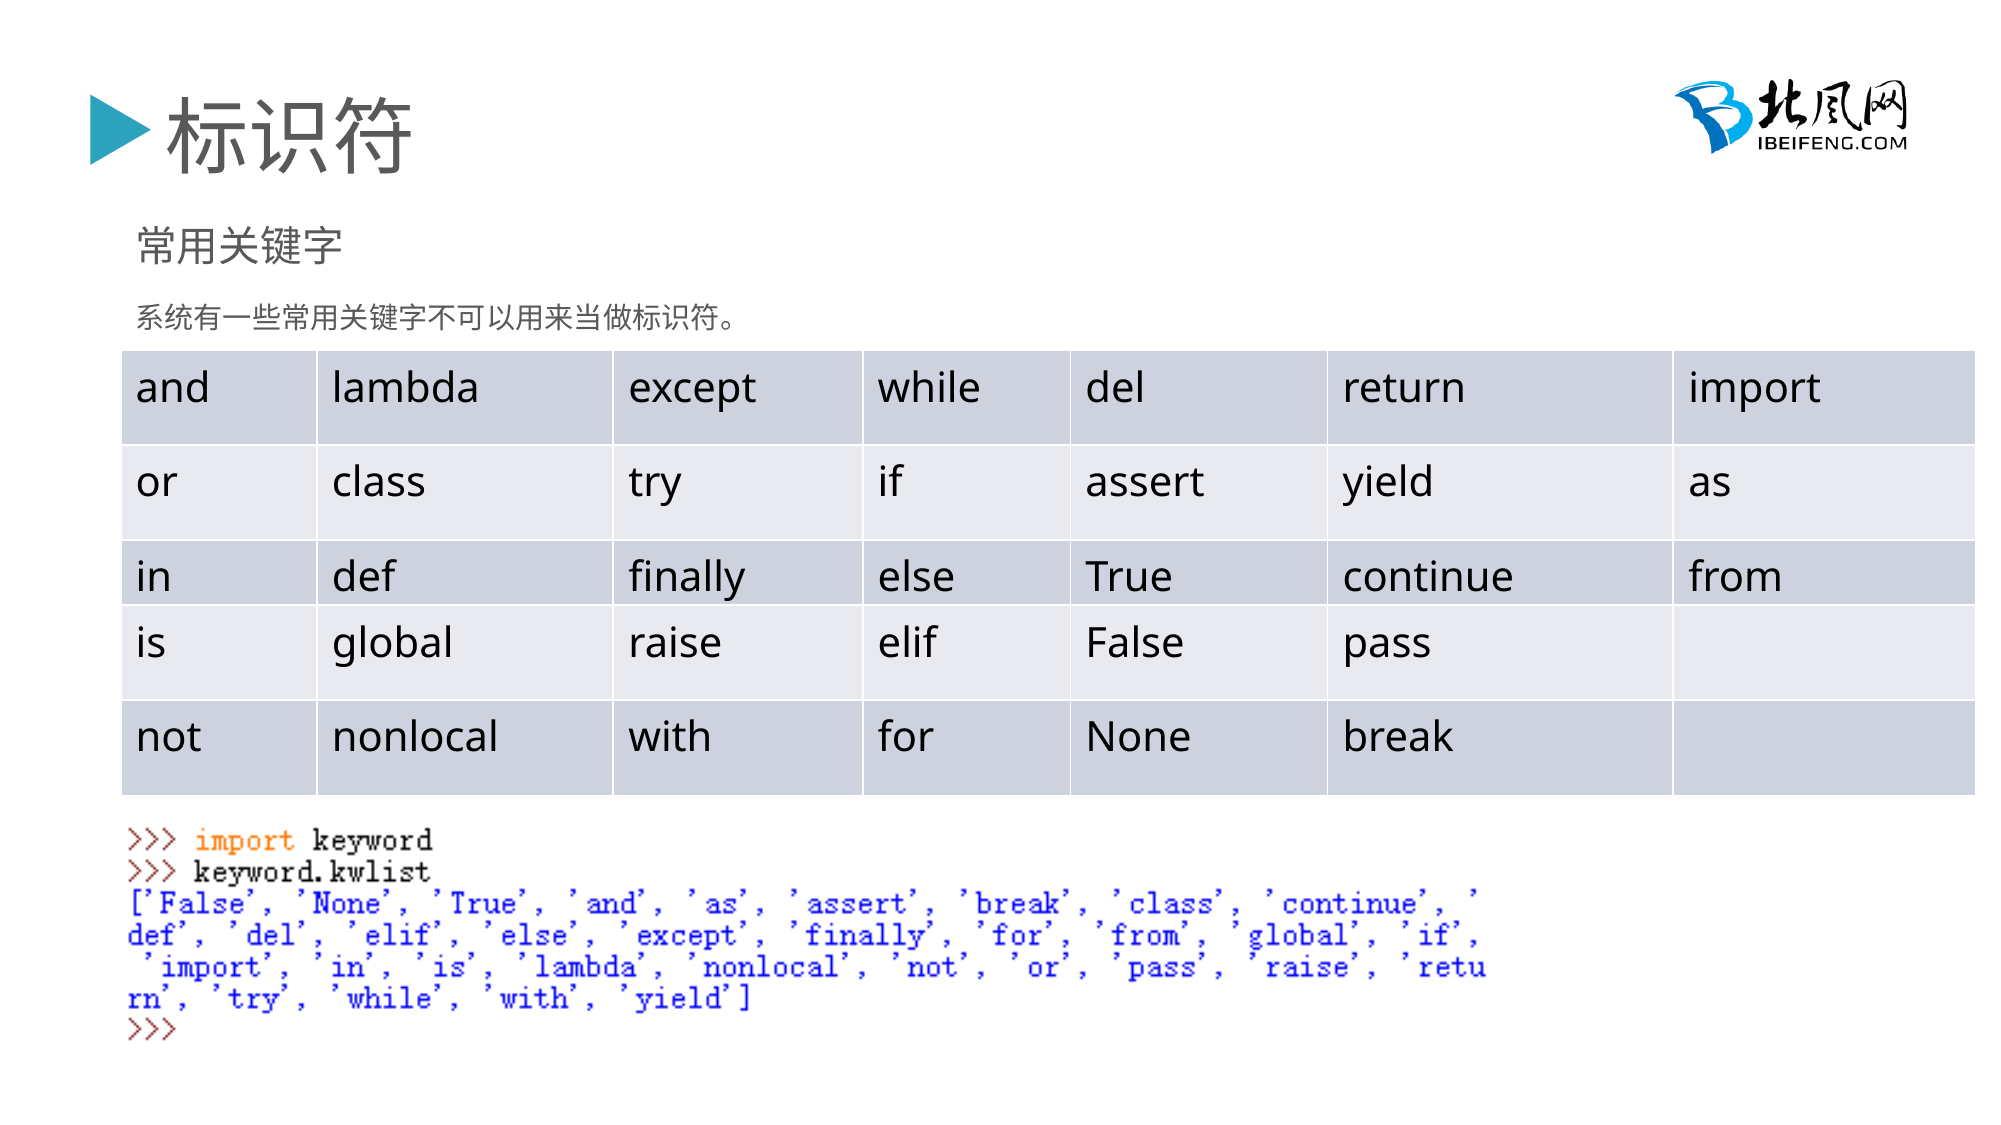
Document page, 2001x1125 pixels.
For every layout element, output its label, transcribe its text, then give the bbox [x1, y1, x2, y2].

table_cell from [1674, 541, 1975, 604]
table_header import [1674, 351, 1975, 444]
text_box 常用关键字 系统有一些常用关键字不可以用来当做标识符。 [120, 212, 1232, 342]
table_cell class [318, 446, 612, 539]
table_header lambda [318, 351, 612, 444]
table_header while [864, 351, 1070, 444]
table_cell [1674, 606, 1975, 699]
table_cell or [122, 446, 316, 539]
text_box [89, 92, 154, 167]
table_cell None [1071, 701, 1327, 795]
table_cell raise [614, 606, 862, 699]
table_cell if [864, 446, 1070, 539]
table_cell break [1328, 701, 1672, 795]
table_cell is [122, 606, 316, 699]
picture [1665, 70, 1916, 156]
table_cell assert [1071, 446, 1327, 539]
table_cell False [1071, 606, 1327, 699]
table_cell continue [1328, 541, 1672, 604]
table_cell for [864, 701, 1070, 795]
table_cell yield [1328, 446, 1672, 539]
table_cell else [864, 541, 1070, 604]
table_cell finally [614, 541, 862, 604]
table_cell elif [864, 606, 1070, 699]
table_cell def [318, 541, 612, 604]
table_cell pass [1328, 606, 1672, 699]
table_header and [122, 351, 316, 444]
table_cell in [122, 541, 316, 604]
picture [120, 824, 1496, 1043]
table_header return [1328, 351, 1672, 444]
table_cell try [614, 446, 862, 539]
table_cell nonlocal [318, 701, 612, 795]
table_cell as [1674, 446, 1975, 539]
text_box 标识符 [150, 76, 958, 212]
table_header del [1071, 351, 1327, 444]
table_header except [614, 351, 862, 444]
table_cell True [1071, 541, 1327, 604]
table_cell not [122, 701, 316, 795]
table_cell with [614, 701, 862, 795]
table_cell global [318, 606, 612, 699]
table_cell [1674, 701, 1975, 795]
